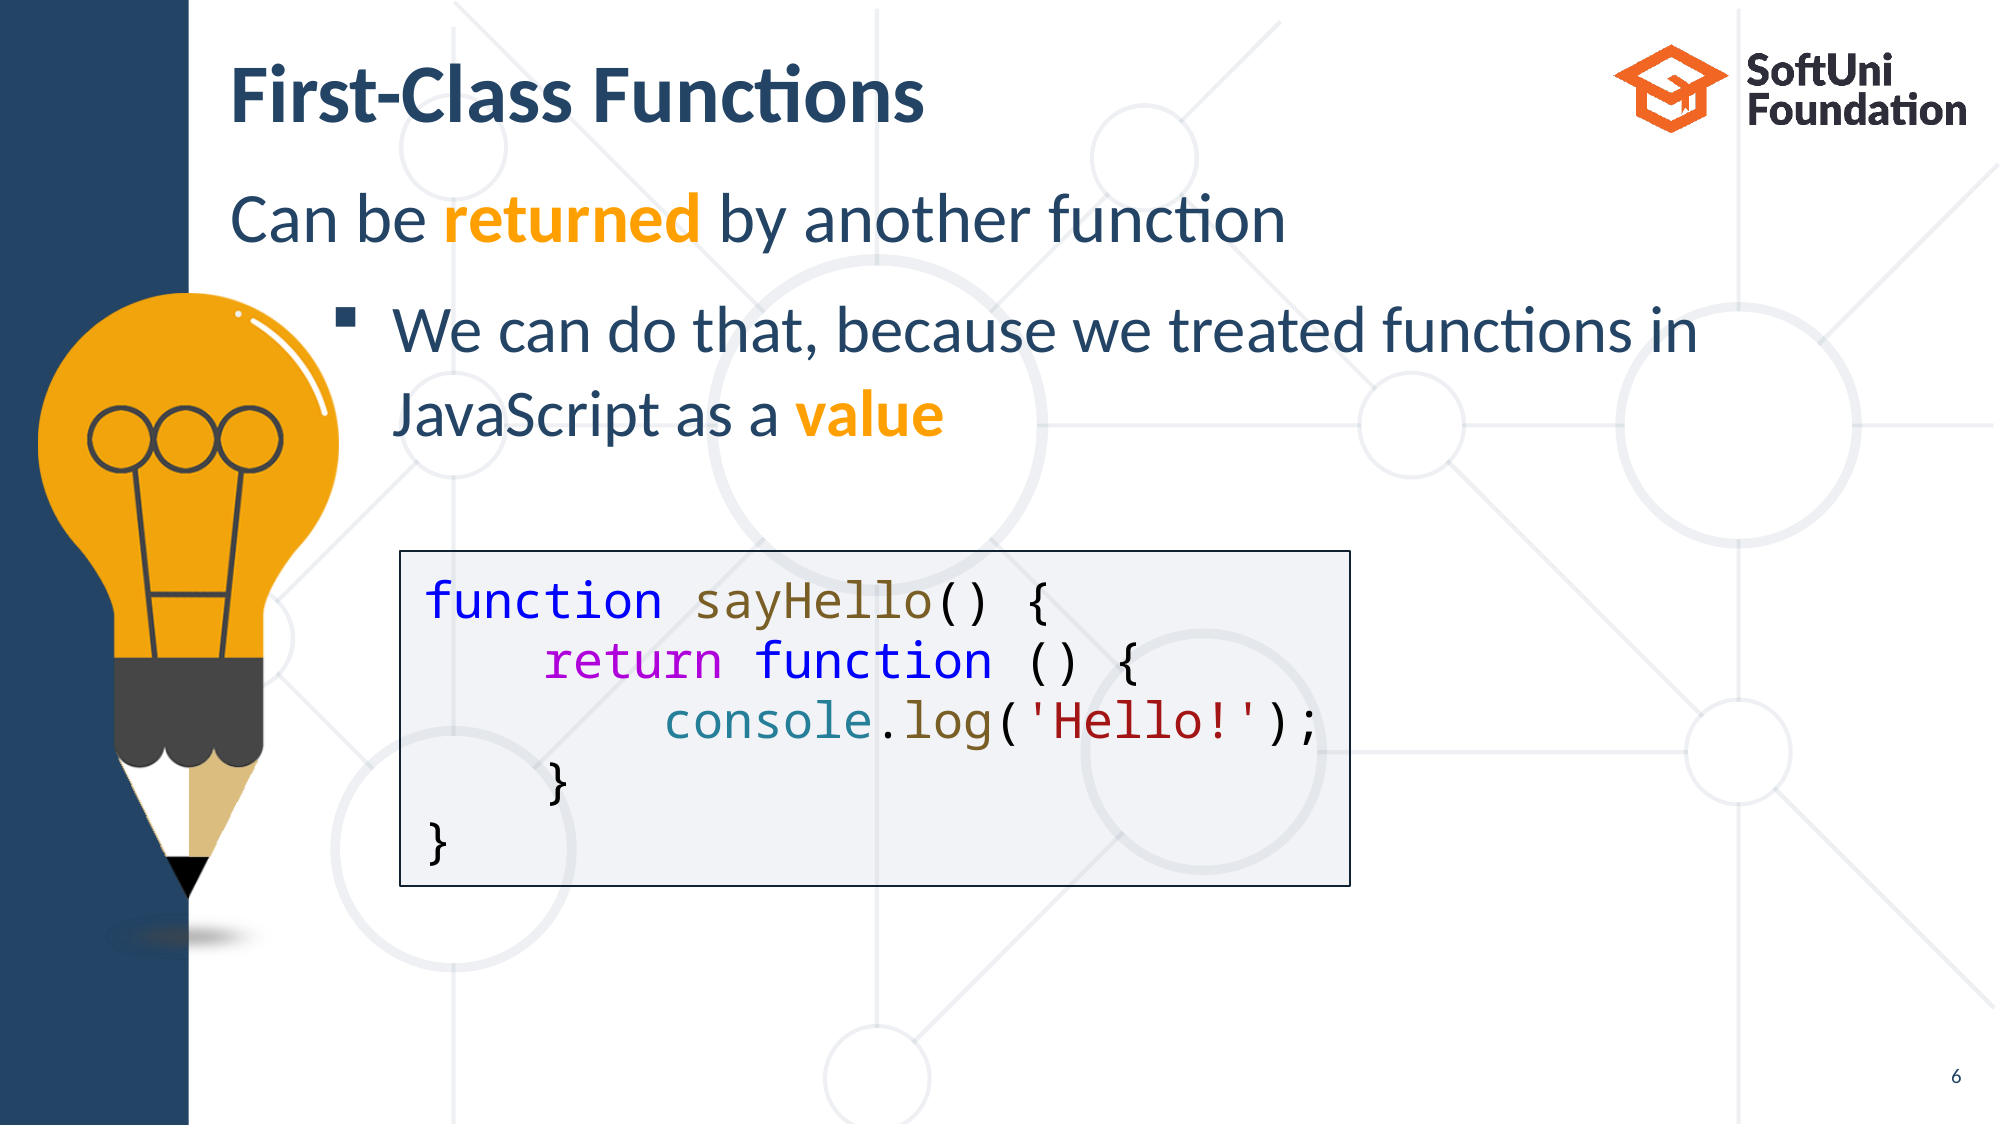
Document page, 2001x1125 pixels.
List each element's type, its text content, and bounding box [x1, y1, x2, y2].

picture [1613, 44, 1966, 133]
picture [38, 293, 212, 961]
list Can be returned by another function We can do that, because we treated functions in JavaScript as a value [212, 161, 1968, 1050]
text_box function sayHello() { return function () { console.log('Hello!'); } } [400, 550, 1351, 887]
title First-Class Functions [212, 16, 1591, 162]
slide_number 6 [1897, 1049, 1968, 1101]
